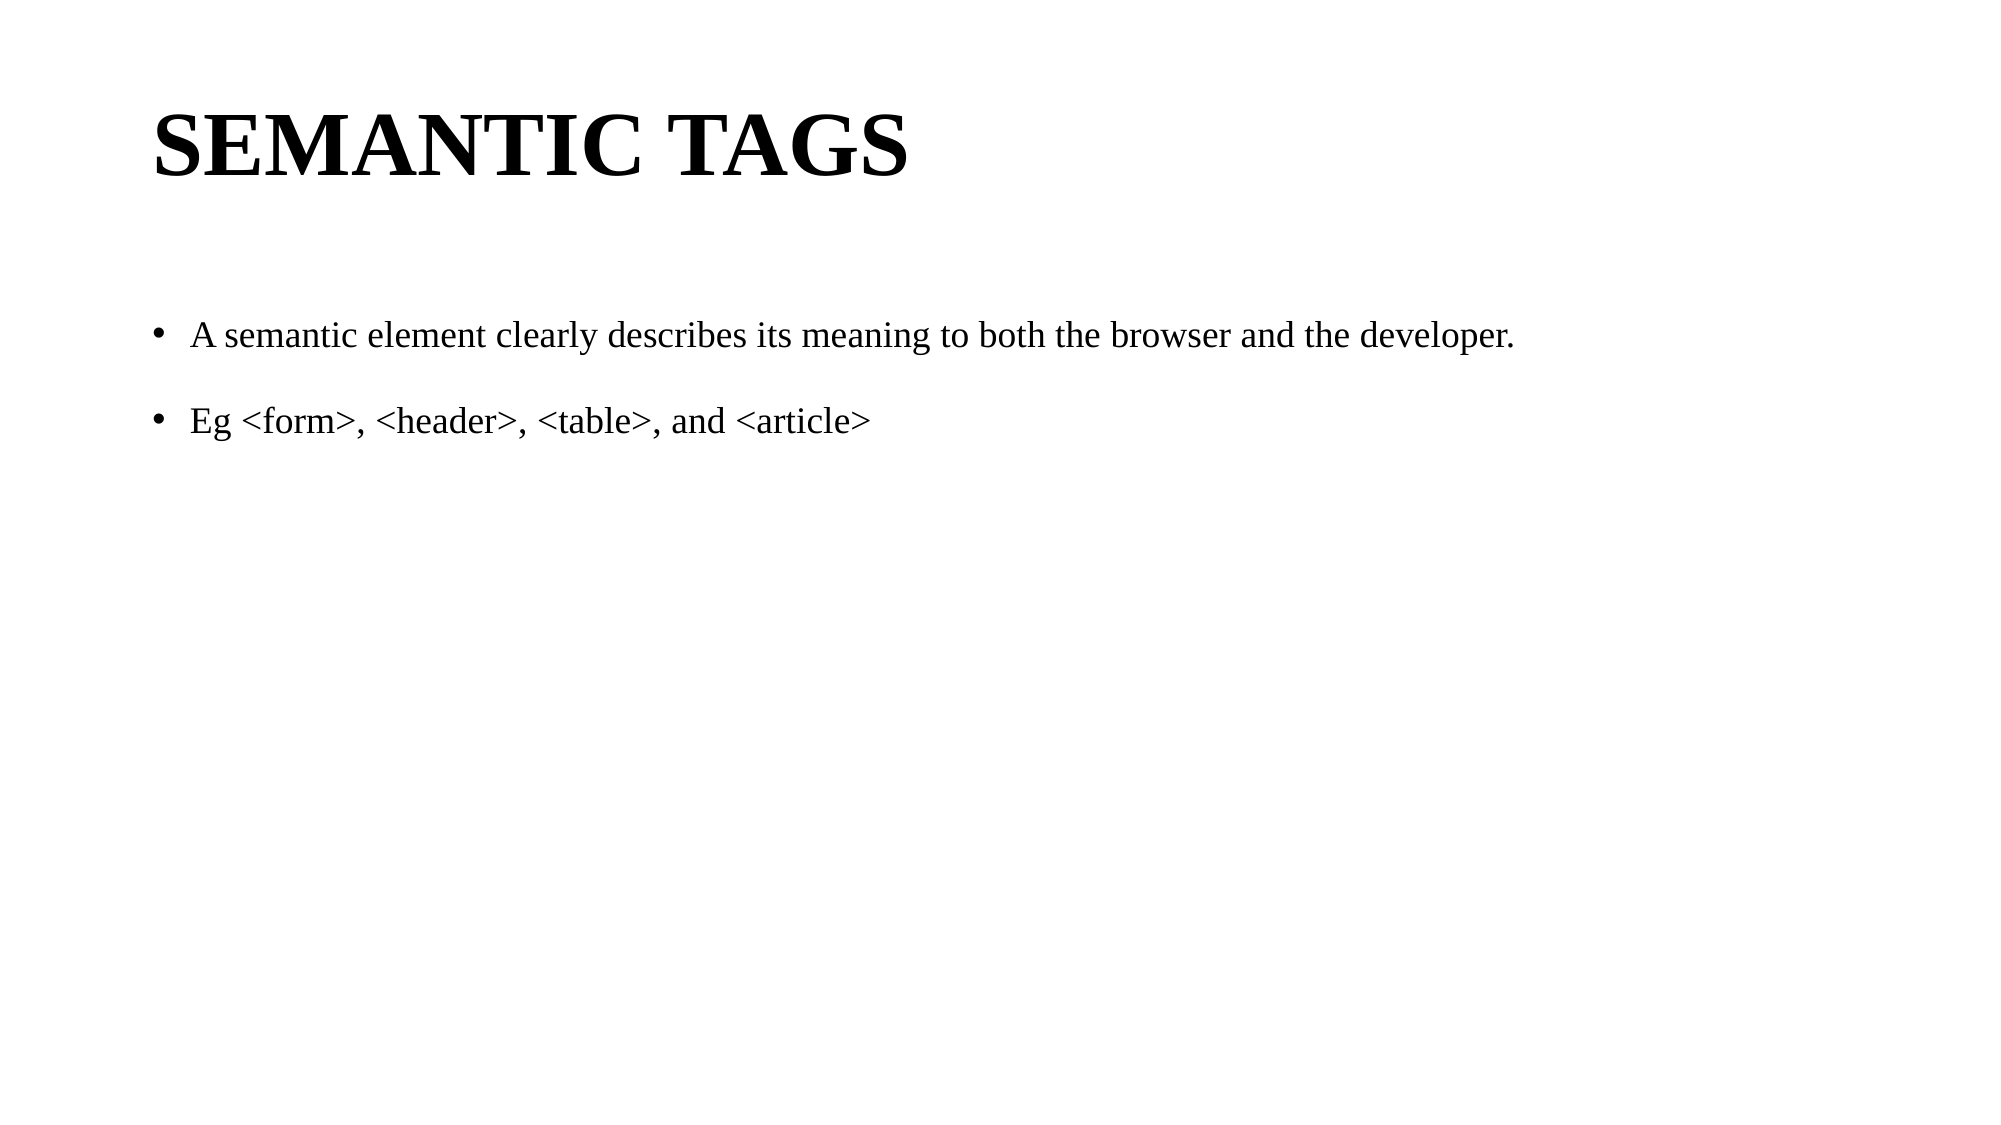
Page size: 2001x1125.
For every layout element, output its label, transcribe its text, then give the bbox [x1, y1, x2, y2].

title SEMANTIC TAGS [137, 59, 1863, 278]
list A semantic element clearly describes its meaning to both the browser and the developer. Eg <form>, <header>, <table>, and <article> [137, 299, 1863, 1014]
